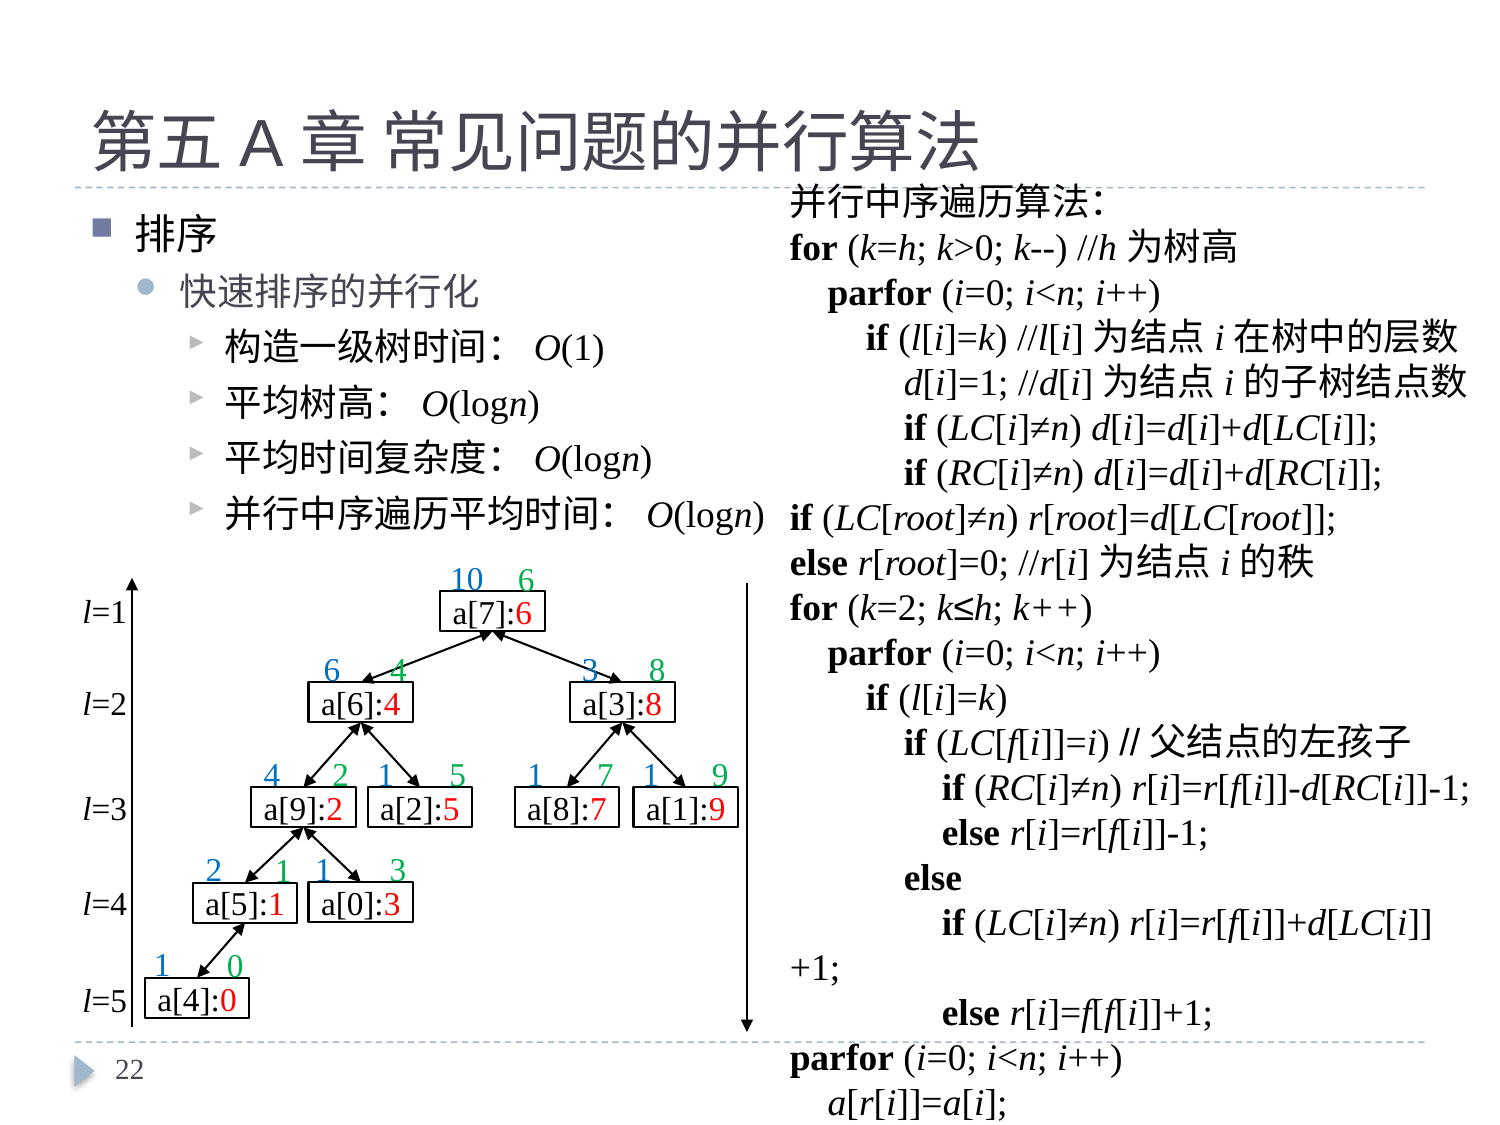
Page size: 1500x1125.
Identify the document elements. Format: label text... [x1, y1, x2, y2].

text_box 5 [434, 745, 483, 801]
text_box 6 [503, 550, 551, 605]
text_box 3 [374, 841, 423, 896]
text_box 4 [249, 746, 296, 801]
text_box a[4]:0 [144, 977, 250, 1018]
text_box 6 [308, 640, 356, 696]
text_box a[7]:6 [440, 591, 545, 631]
text_box a[8]:7 [514, 787, 620, 828]
text_box l=2 [67, 674, 126, 730]
text_box a[9]:2 [251, 787, 356, 827]
text_box 10 [435, 549, 499, 605]
text_box l=3 [138, 779, 143, 835]
list 排序 快速排序的并行化 构造一级树时间：O(1) 平均树高：O(logn) 平均时间复杂度：O(logn) 并行中序遍历平均时间：O(logn) [74, 199, 775, 1011]
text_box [196, 922, 246, 978]
text_box l=5 [67, 972, 126, 1027]
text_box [492, 631, 623, 683]
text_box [360, 722, 421, 788]
slide_number 22 [100, 1042, 426, 1103]
text_box a[0]:3 [308, 882, 414, 923]
text_box a[6]:4 [308, 691, 414, 722]
text_box l=1 [67, 583, 131, 638]
text_box l=4 [138, 874, 143, 930]
text_box l=2 [138, 674, 143, 730]
title 第五A章 常见问题的并行算法 [74, 24, 1426, 188]
text_box 9 [697, 746, 741, 801]
text_box 0 [212, 936, 260, 992]
text_box a[5]:1 [192, 888, 298, 923]
text_box 1 [139, 935, 186, 991]
text_box l=4 [67, 874, 126, 930]
text_box 1 [512, 746, 559, 801]
text_box 8 [634, 641, 682, 696]
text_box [622, 722, 687, 788]
text_box 并行中序遍历算法： for (k=h; k>0; k--) //h为树高 parfor (i=0; i<n; i++) if (l[i]=k) //l[i]为结点i在树中的层数 d[i]=1; //d[i]为结点i的子树结点数 if (LC[i]≠n) d[i]=d[i]+d[LC[i]]; if (RC[i]≠n) d[i]=d[i]+d[RC[i]]; if (LC[root]≠n) r[root]=d[LC[root]]; else r[root]=0; //r[i]为结点i的秩 for (k=2; k≤h; k++) parfor (i=0; i<n; i++) if (l[i]=k) if (LC[f[i]]=i) //父结点的左孩子 if (RC[i]≠n) r[i]=r[f[i]]-d[RC[i]]-1; else r[i]=r[f[i]]-1; else if (LC[i]≠n) r[i]=r[f[i]]+d[LC[i]]+1; else r[i]=f[f[i]]+1; parfor (i=0; i<n; i++) a[r[i]]=a[i]; [775, 170, 1496, 1125]
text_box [360, 631, 492, 683]
text_box l=5 [138, 972, 143, 1027]
text_box a[1]:9 [633, 787, 739, 828]
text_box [303, 722, 360, 788]
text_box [304, 827, 362, 883]
text_box a[3]:8 [570, 682, 675, 722]
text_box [244, 827, 304, 883]
text_box l=3 [67, 779, 126, 835]
text_box a[2]:5 [367, 787, 473, 828]
text_box l=1 [133, 583, 143, 638]
text_box 2 [190, 841, 238, 896]
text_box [566, 722, 622, 788]
